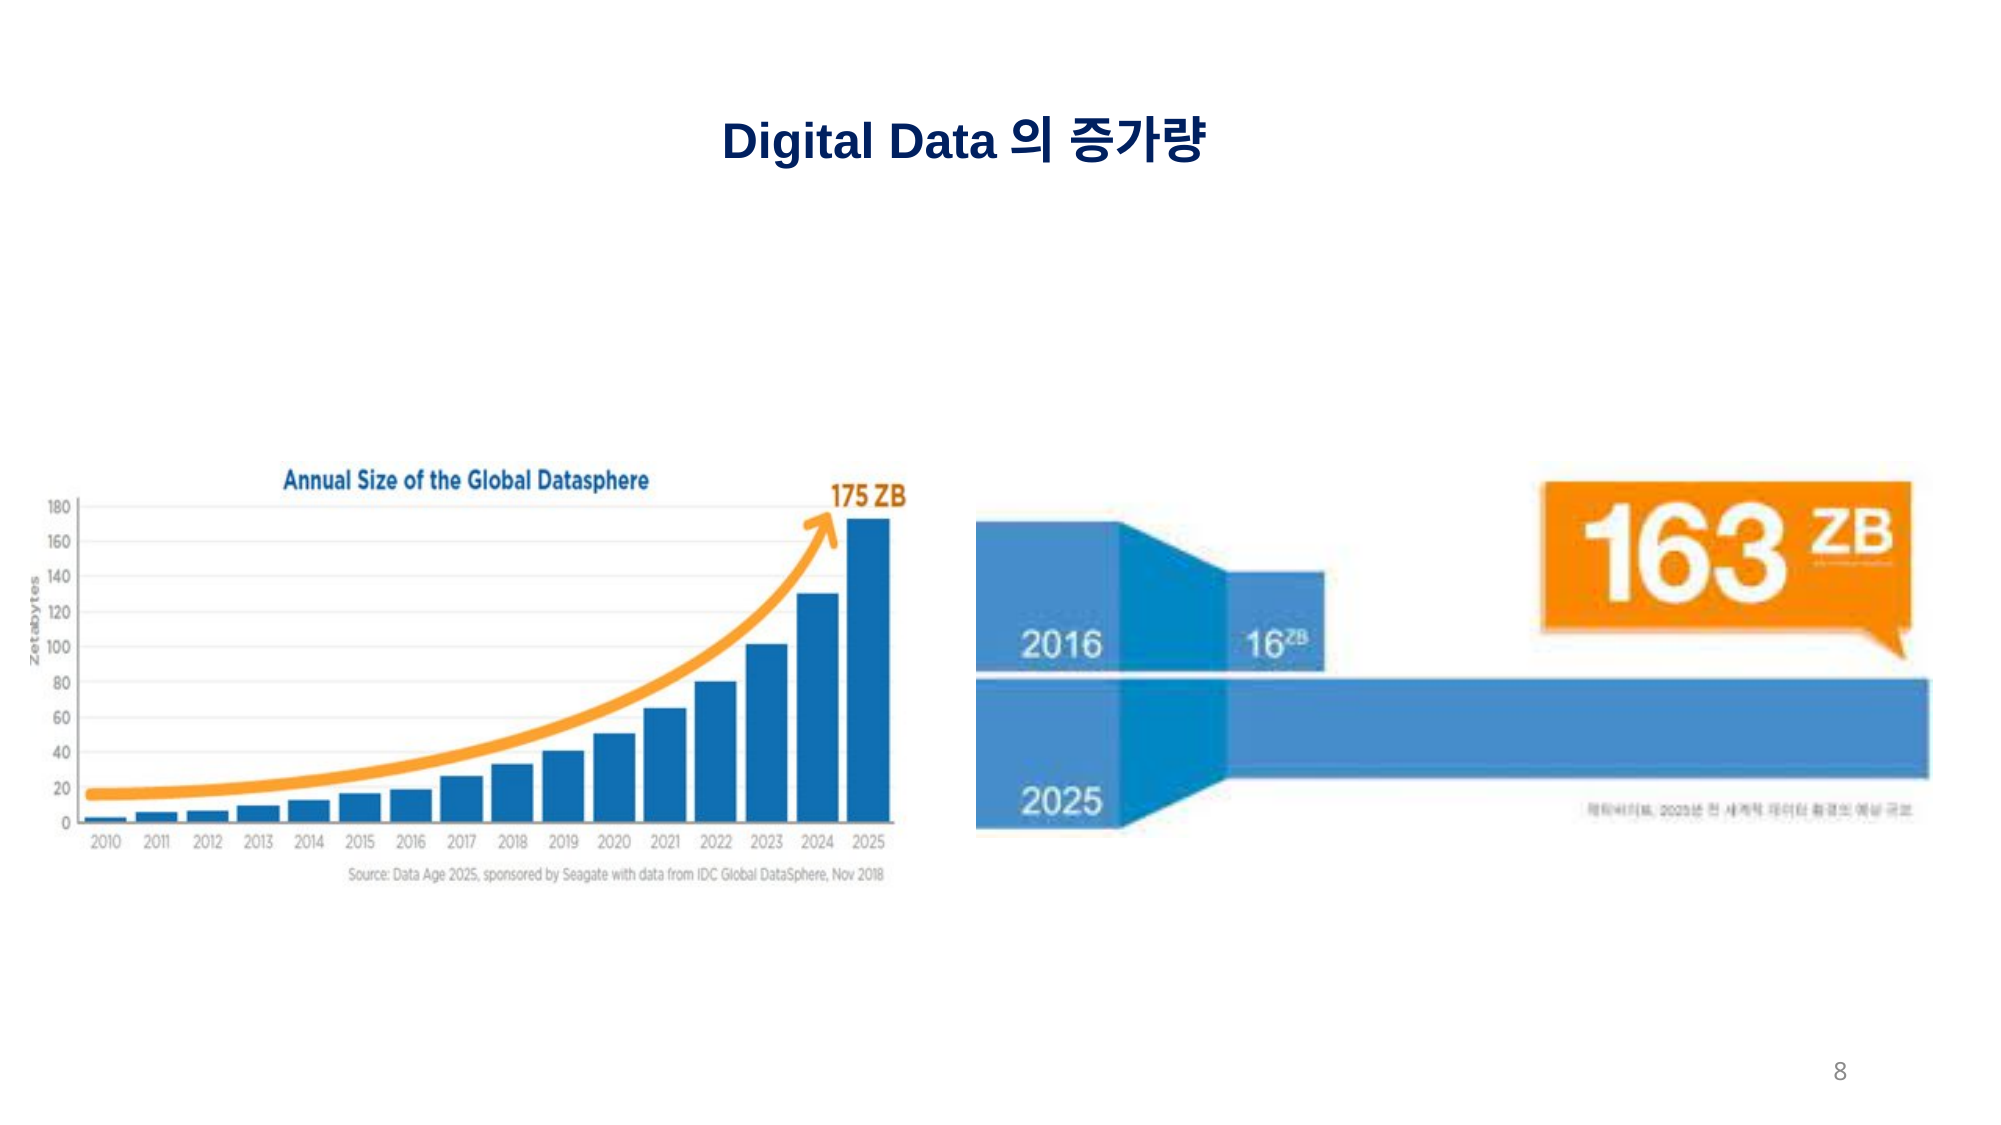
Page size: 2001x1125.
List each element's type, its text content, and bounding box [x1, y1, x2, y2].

picture [30, 461, 908, 892]
text_box Digital Data의 증가량 [707, 100, 1332, 176]
slide_number 8 [1412, 1042, 1863, 1103]
picture [976, 461, 1933, 838]
